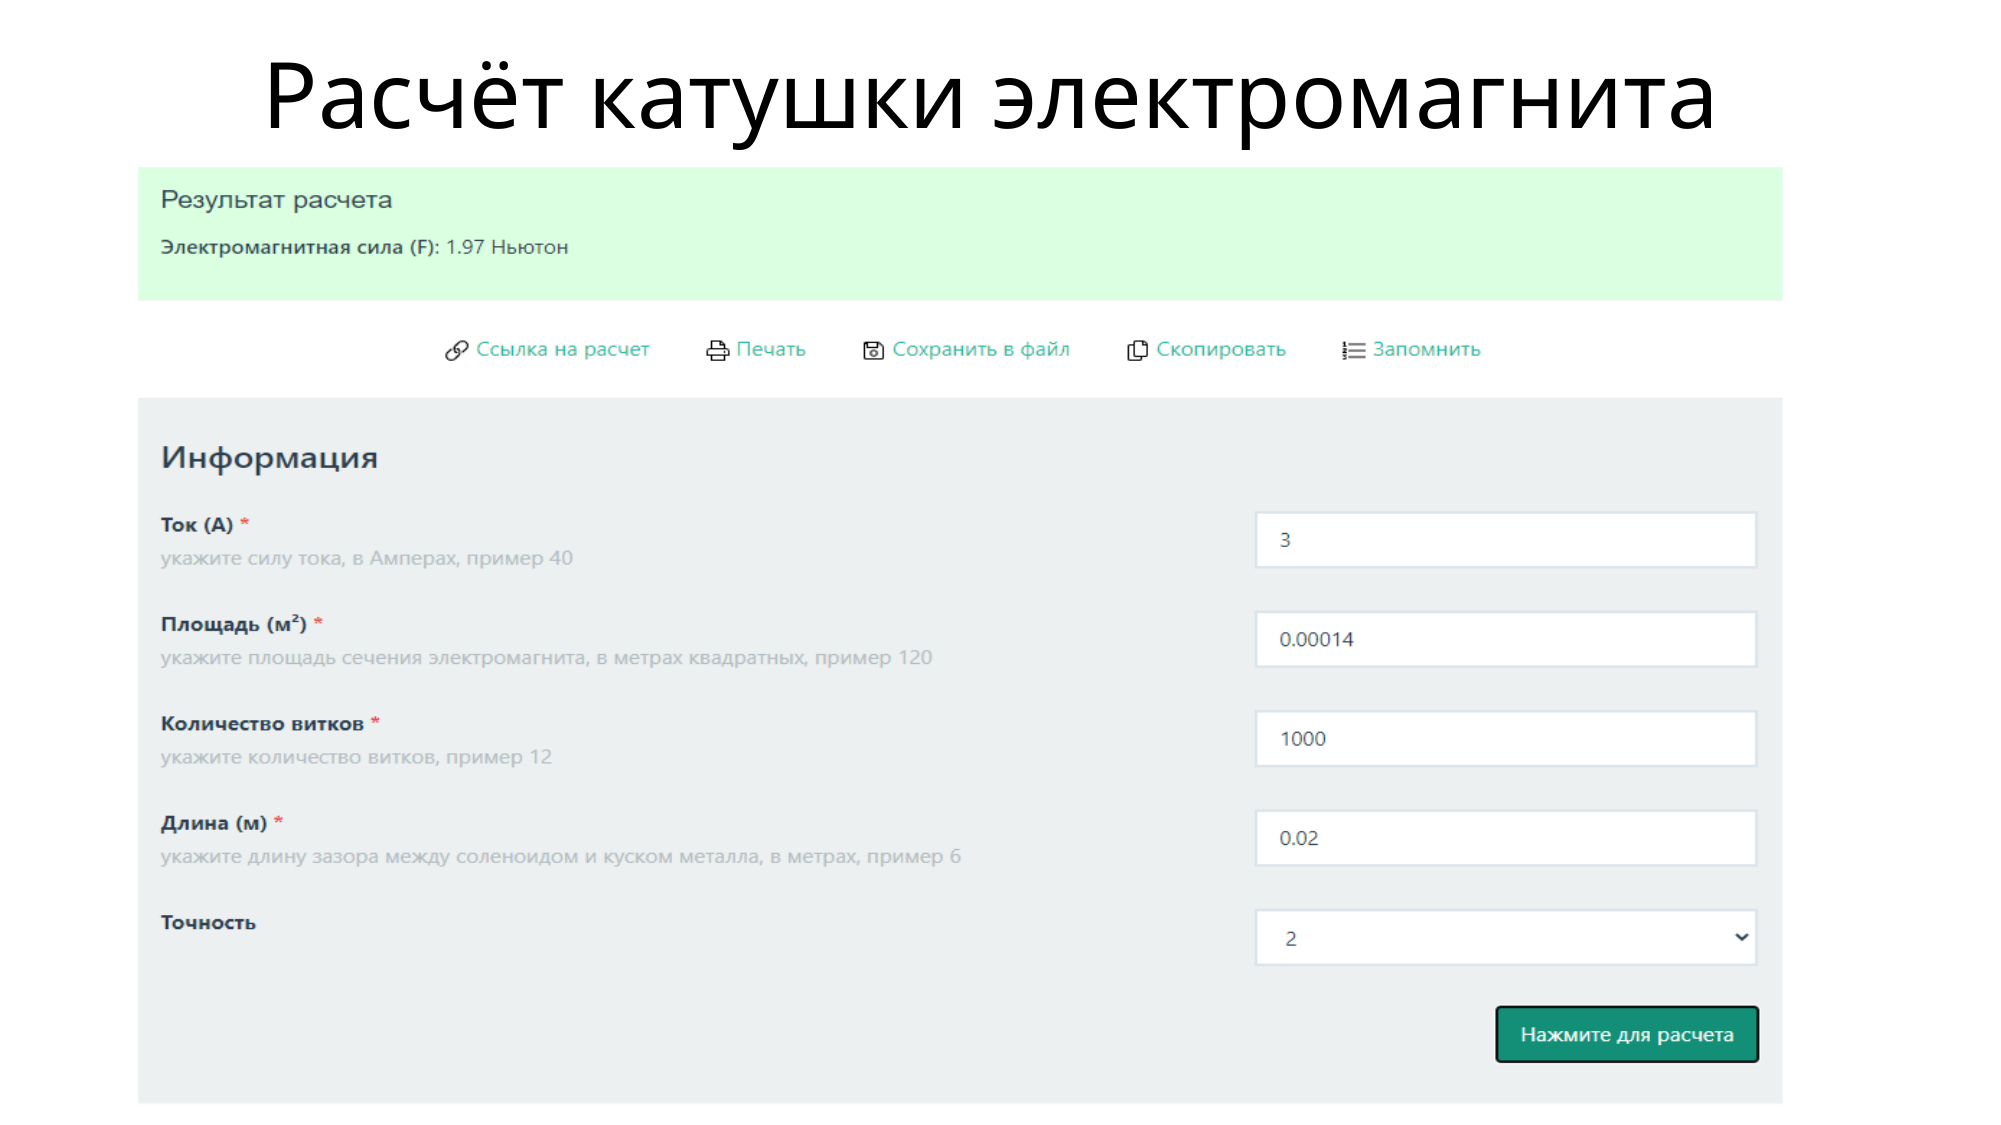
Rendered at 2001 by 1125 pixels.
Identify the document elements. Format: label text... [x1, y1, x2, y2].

title Расчёт катушки электромагнита [120, 31, 1863, 167]
picture [137, 166, 1787, 1109]
